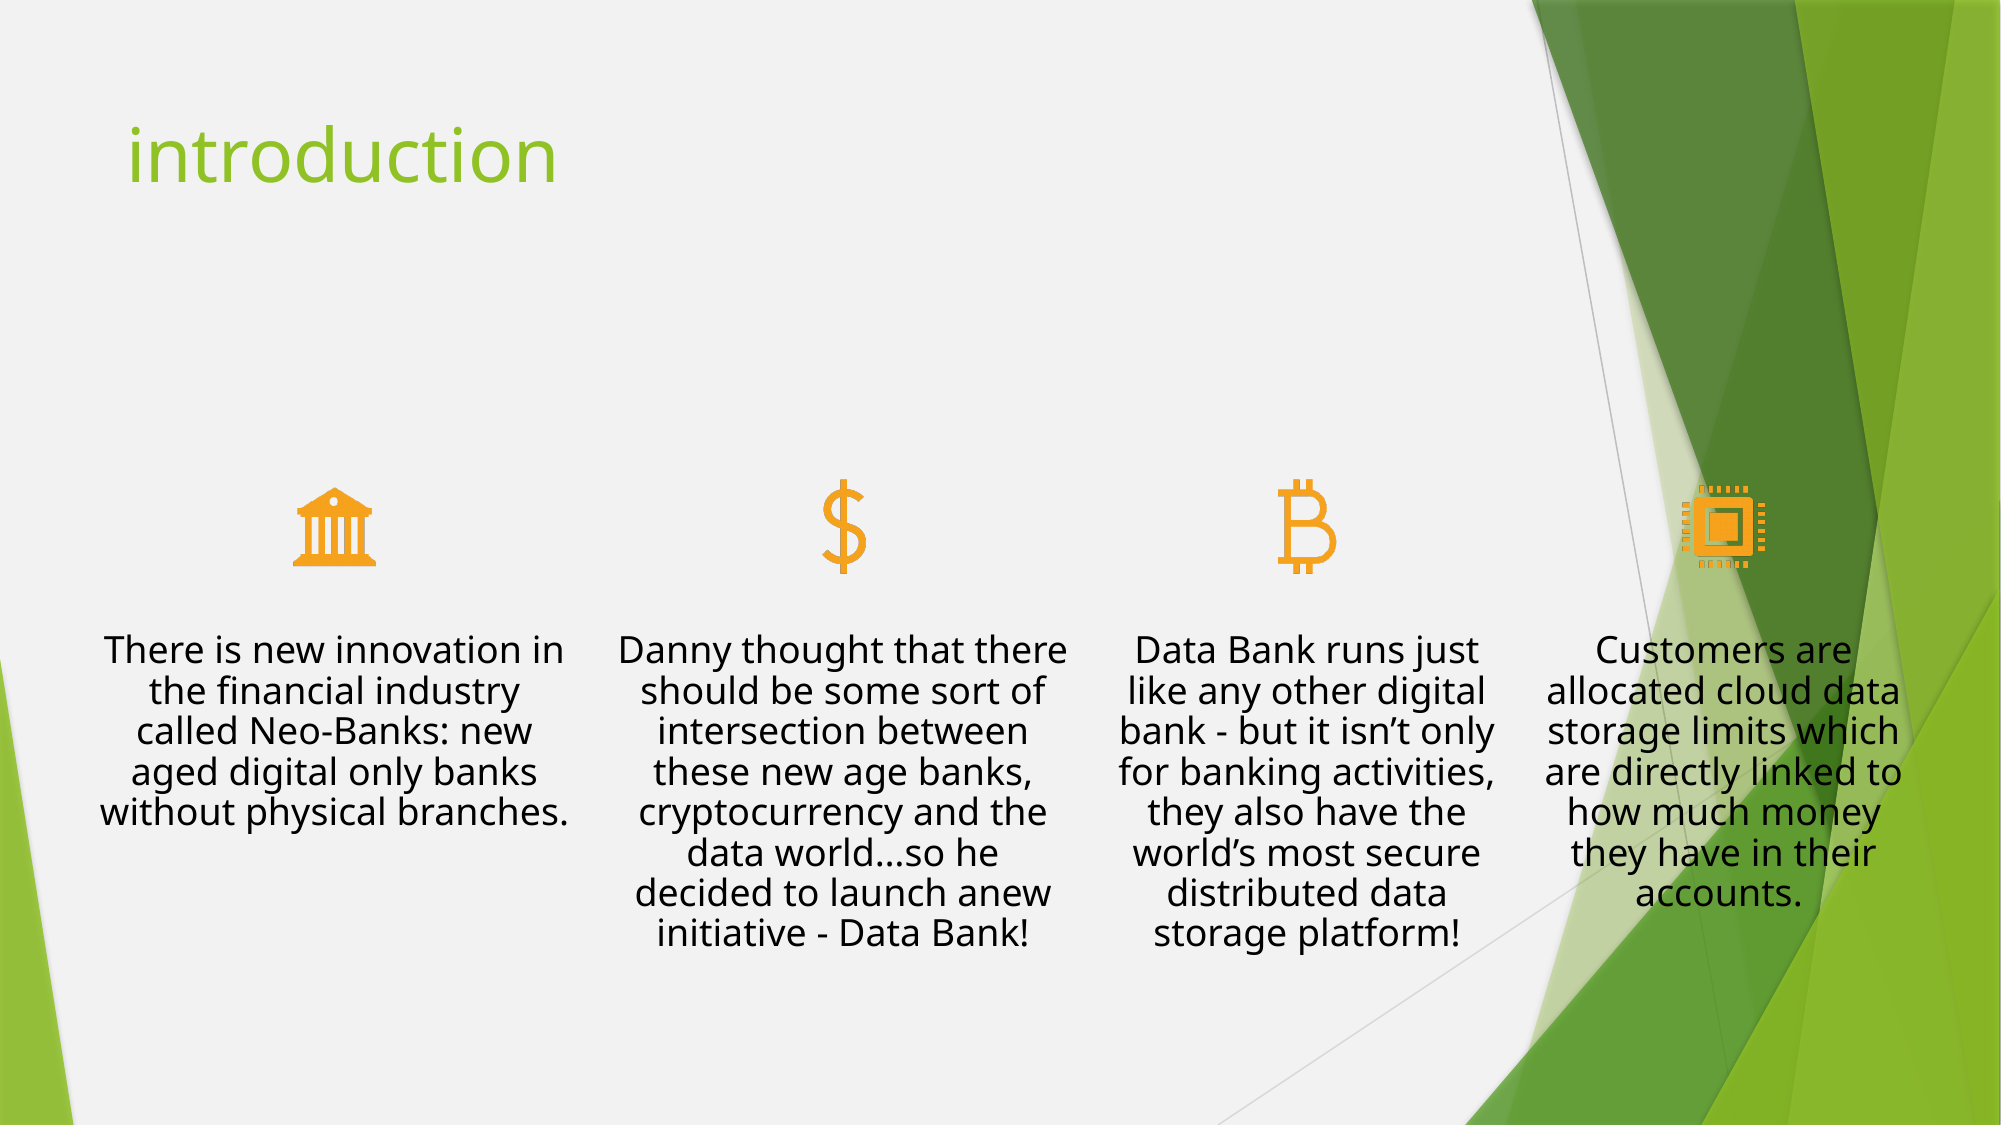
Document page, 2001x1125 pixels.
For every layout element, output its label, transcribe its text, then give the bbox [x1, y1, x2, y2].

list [93, 334, 1907, 968]
title introduction [111, 99, 1522, 317]
